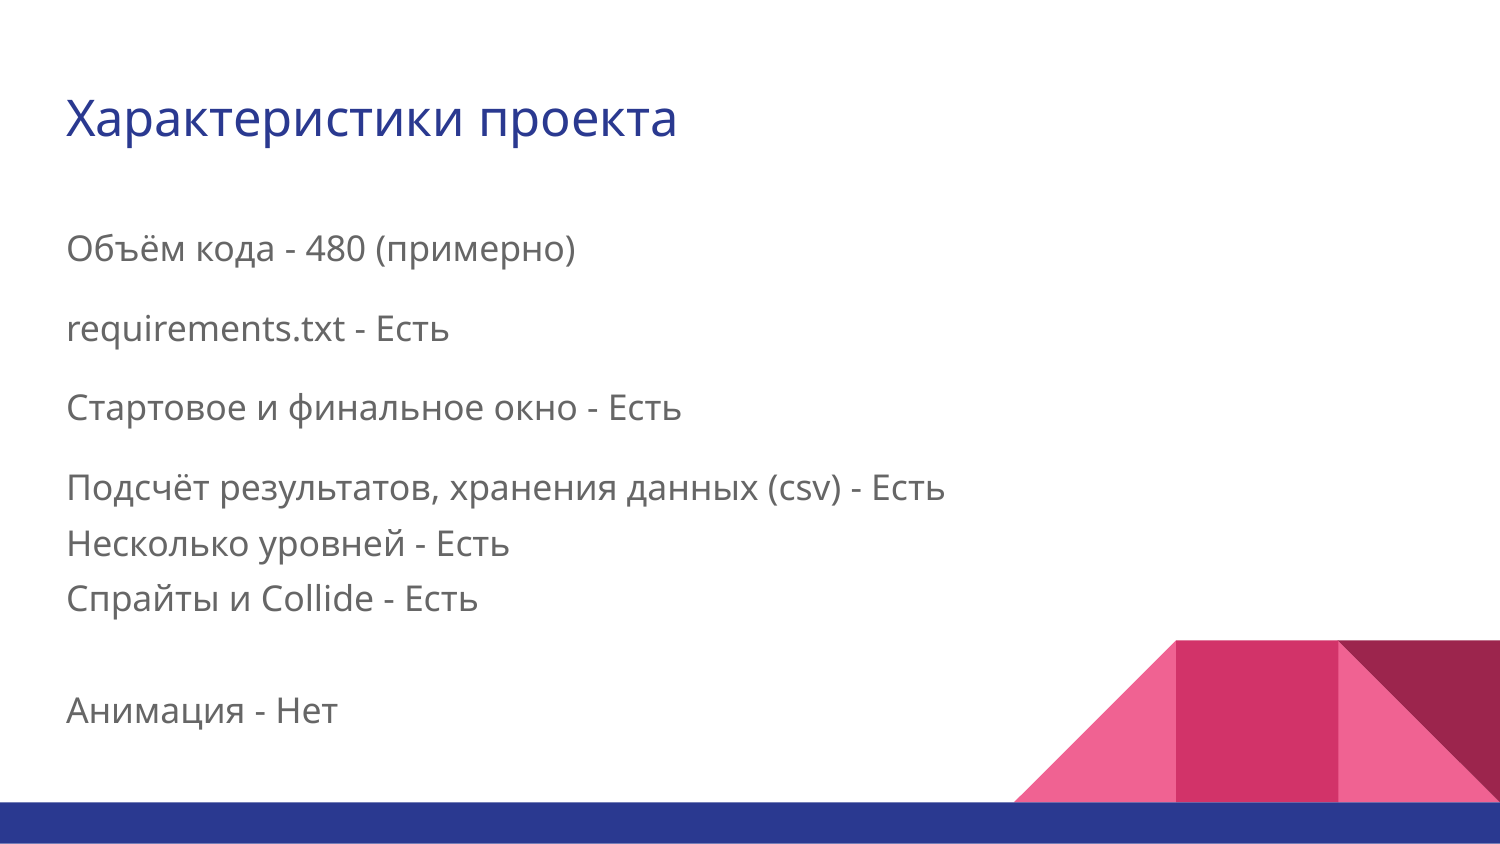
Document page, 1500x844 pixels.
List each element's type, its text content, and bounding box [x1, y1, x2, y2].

list Объём кода - 480 (примерно) requirements.txt - Есть Стартовое и финальное окно - Есть Подсчёт результатов, хранения данных (csv) - Есть Несколько уровней - Есть Спрайты и Collide - Есть Анимация - Нет [51, 201, 1449, 750]
title Характеристики проекта [51, 67, 1449, 167]
